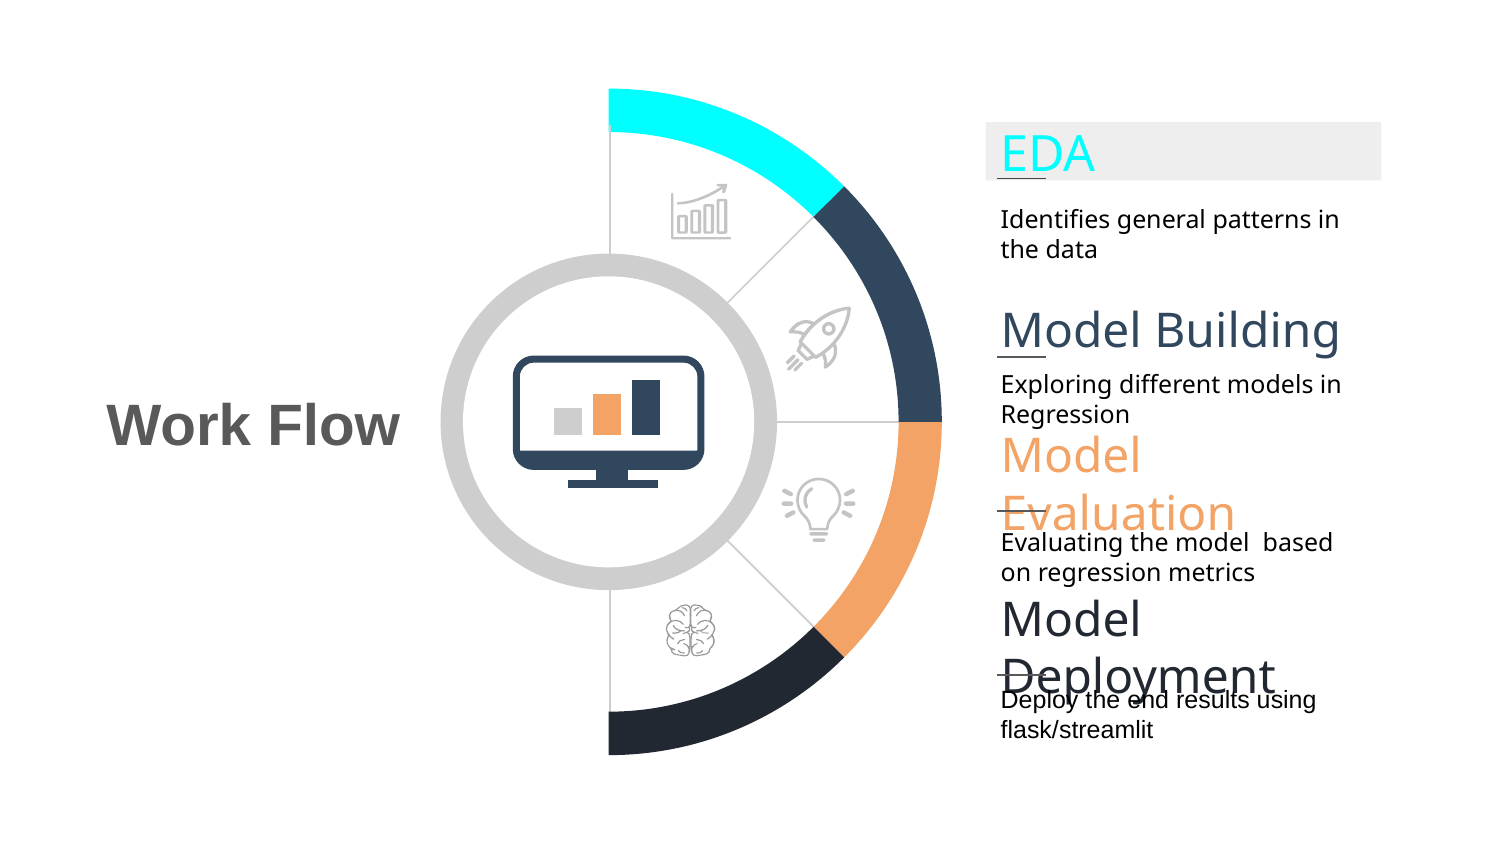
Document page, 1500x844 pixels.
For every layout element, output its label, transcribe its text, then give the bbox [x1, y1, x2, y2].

text_box [793, 361, 804, 372]
text_box [517, 450, 702, 467]
text_box [796, 477, 842, 531]
text_box [841, 510, 853, 518]
text_box Work Flow [70, 219, 436, 626]
text_box [782, 488, 793, 497]
text_box [677, 183, 728, 205]
text_box [512, 355, 705, 470]
text_box [632, 380, 660, 436]
text_box [462, 276, 755, 568]
text_box [567, 479, 659, 489]
text_box [788, 306, 851, 369]
text_box Model Building [985, 298, 1382, 353]
text_box Model Evaluation [985, 453, 1382, 511]
text_box [690, 209, 702, 234]
text_box [821, 321, 836, 336]
text_box [812, 538, 826, 542]
text_box [813, 186, 942, 422]
text_box [608, 626, 845, 756]
text_box EDA [985, 122, 1382, 181]
text_box [703, 204, 715, 234]
text_box [716, 198, 728, 234]
text_box [440, 253, 778, 591]
text_box [803, 487, 814, 509]
text_box [785, 354, 796, 365]
text_box Exploring different models in Regression [985, 353, 1382, 429]
text_box [843, 501, 856, 506]
text_box Evaluating the model based on regression metrics [985, 511, 1382, 587]
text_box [665, 604, 716, 657]
text_box [784, 510, 796, 518]
text_box [595, 452, 629, 479]
text_box [608, 88, 844, 217]
text_box Identifies general patterns in the data [985, 188, 1382, 264]
text_box Deploy the end results using flask/streamlit [985, 668, 1382, 750]
text_box Model Deployment [985, 616, 1382, 668]
text_box [844, 488, 855, 497]
text_box [814, 422, 942, 657]
text_box [787, 358, 800, 371]
text_box [809, 532, 829, 536]
text_box [781, 501, 794, 506]
text_box [677, 214, 688, 234]
text_box [593, 394, 621, 436]
text_box [554, 407, 582, 436]
text_box [671, 192, 732, 240]
